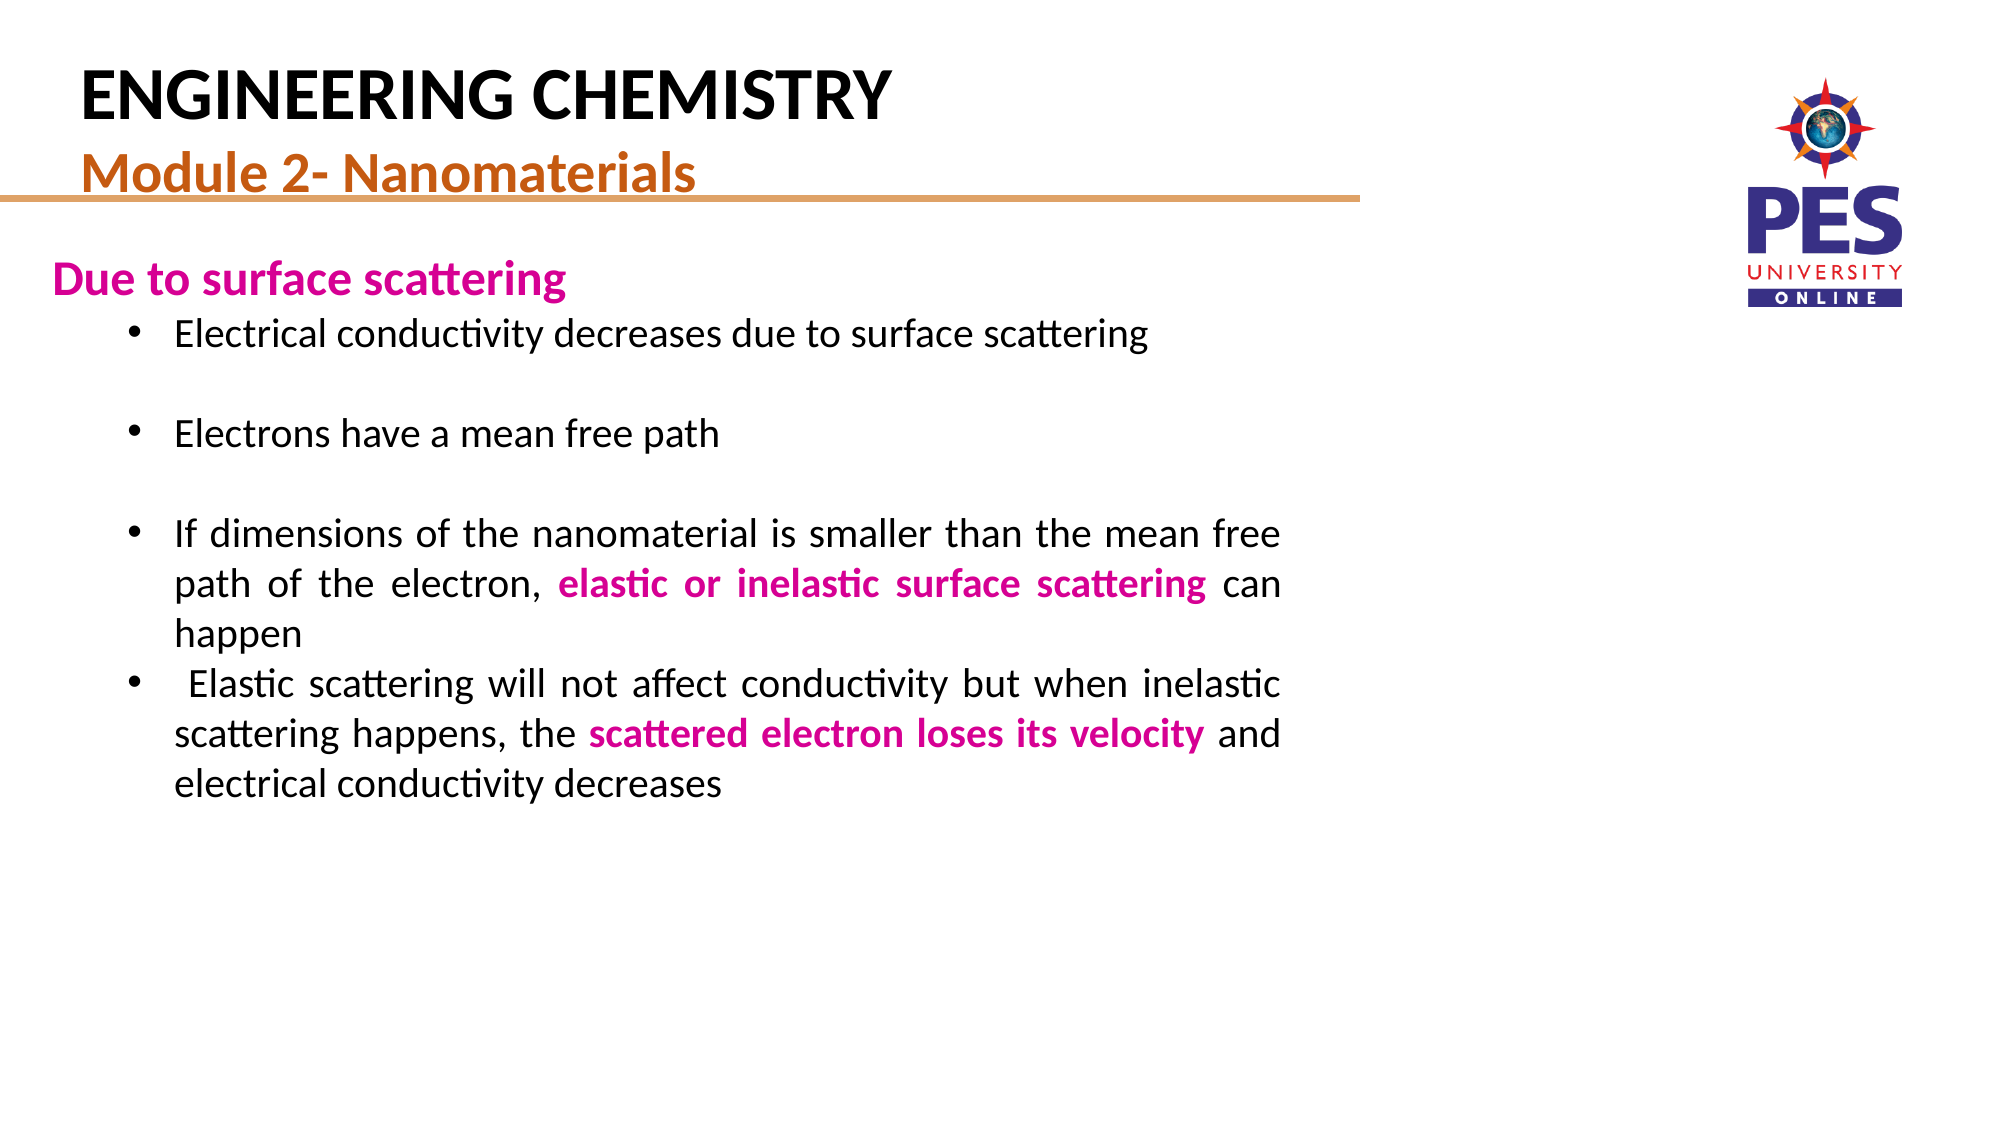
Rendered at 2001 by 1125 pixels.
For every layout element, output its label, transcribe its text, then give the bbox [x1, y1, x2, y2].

text_box ENGINEERING CHEMISTRY Module 2- Nanomaterials [65, 36, 1378, 212]
text_box Due to surface scattering Electrical conductivity decreases due to surface scattering Electrons have a mean free path If dimensions of the nanomaterial is smaller than the mean free path of the electron, elastic or inelastic surface scattering can happen Elastic scattering will not affect conductivity but when inelastic scattering happens, the scattered electron loses its velocity and electrical conductivity decreases [37, 238, 1297, 864]
picture [1748, 76, 1902, 307]
